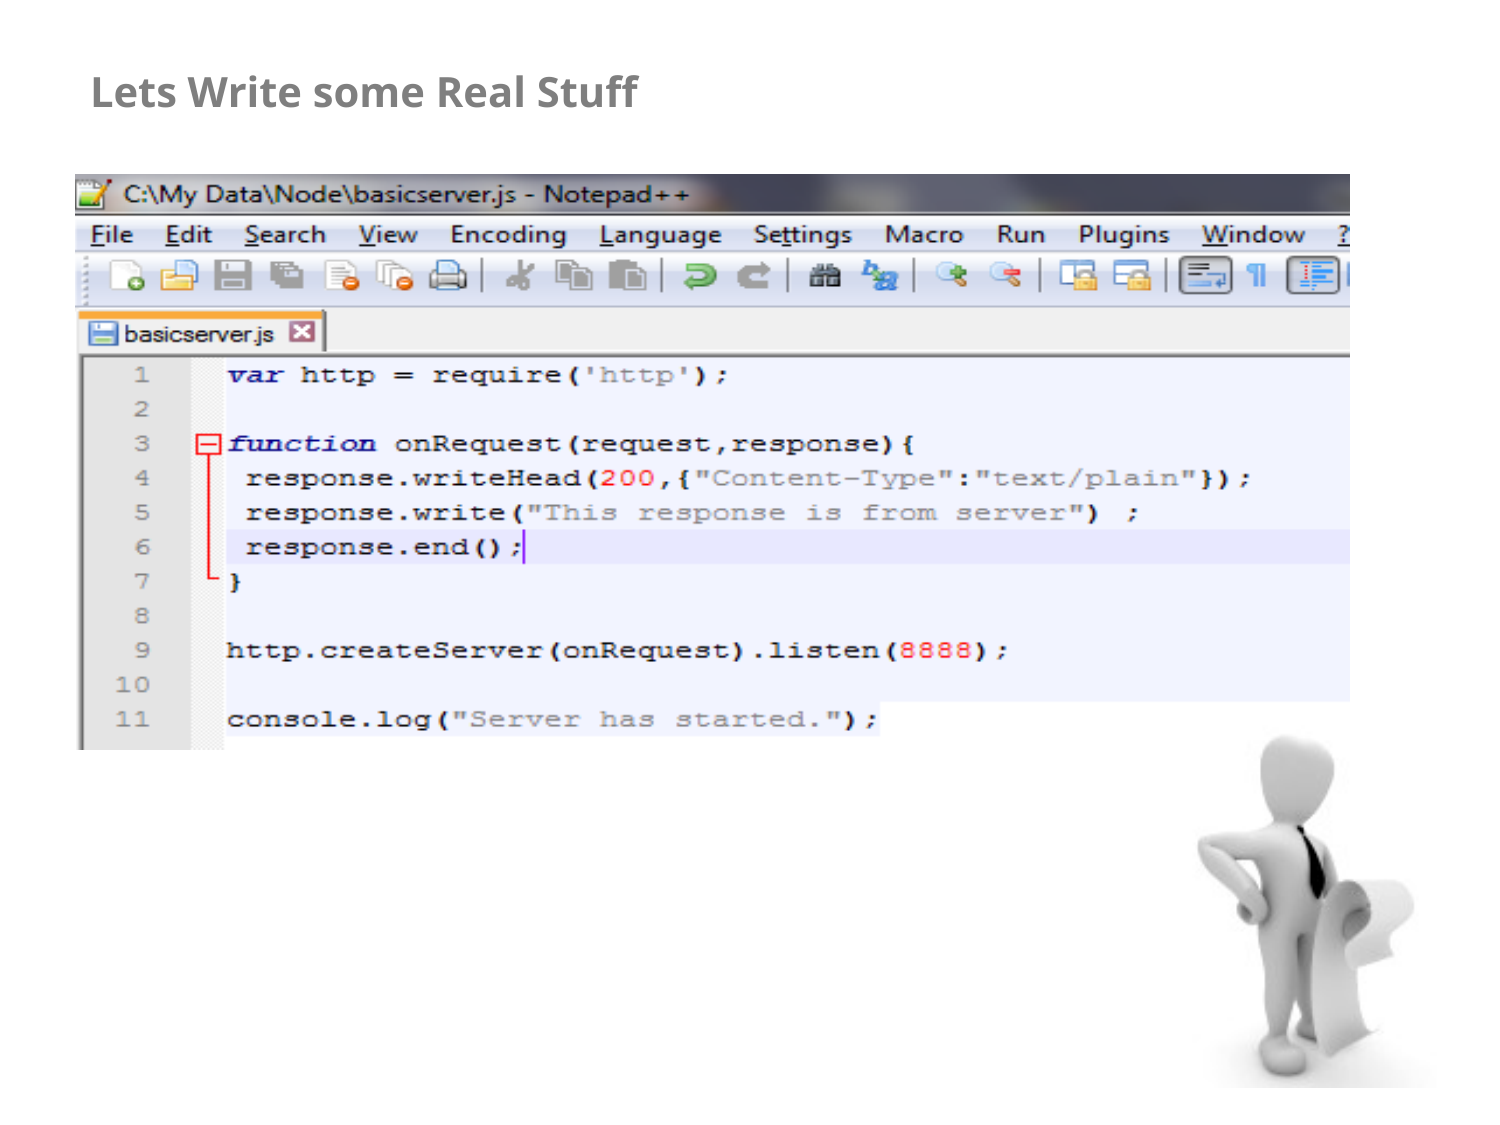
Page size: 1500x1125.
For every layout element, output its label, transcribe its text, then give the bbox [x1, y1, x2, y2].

title Lets Write some Real Stuff [75, 45, 1425, 138]
picture [1124, 724, 1488, 1088]
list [74, 174, 1351, 751]
